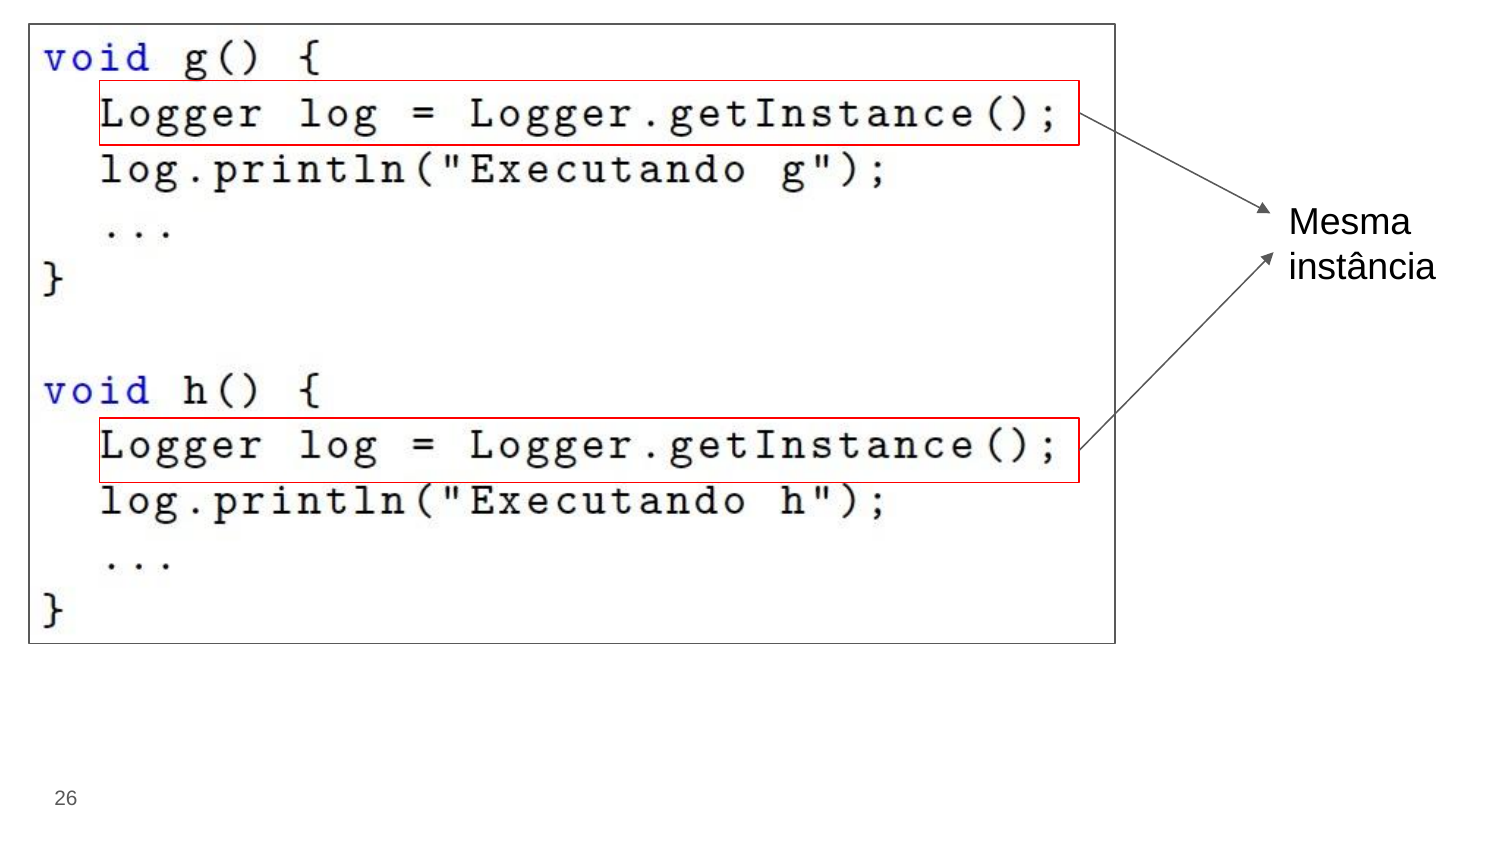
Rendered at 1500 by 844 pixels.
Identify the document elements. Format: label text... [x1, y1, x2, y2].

picture [29, 24, 1115, 643]
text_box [1079, 251, 1274, 451]
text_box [1079, 112, 1271, 214]
text_box Mesma instância [1273, 181, 1476, 323]
slide_number 26 [2, 764, 93, 830]
